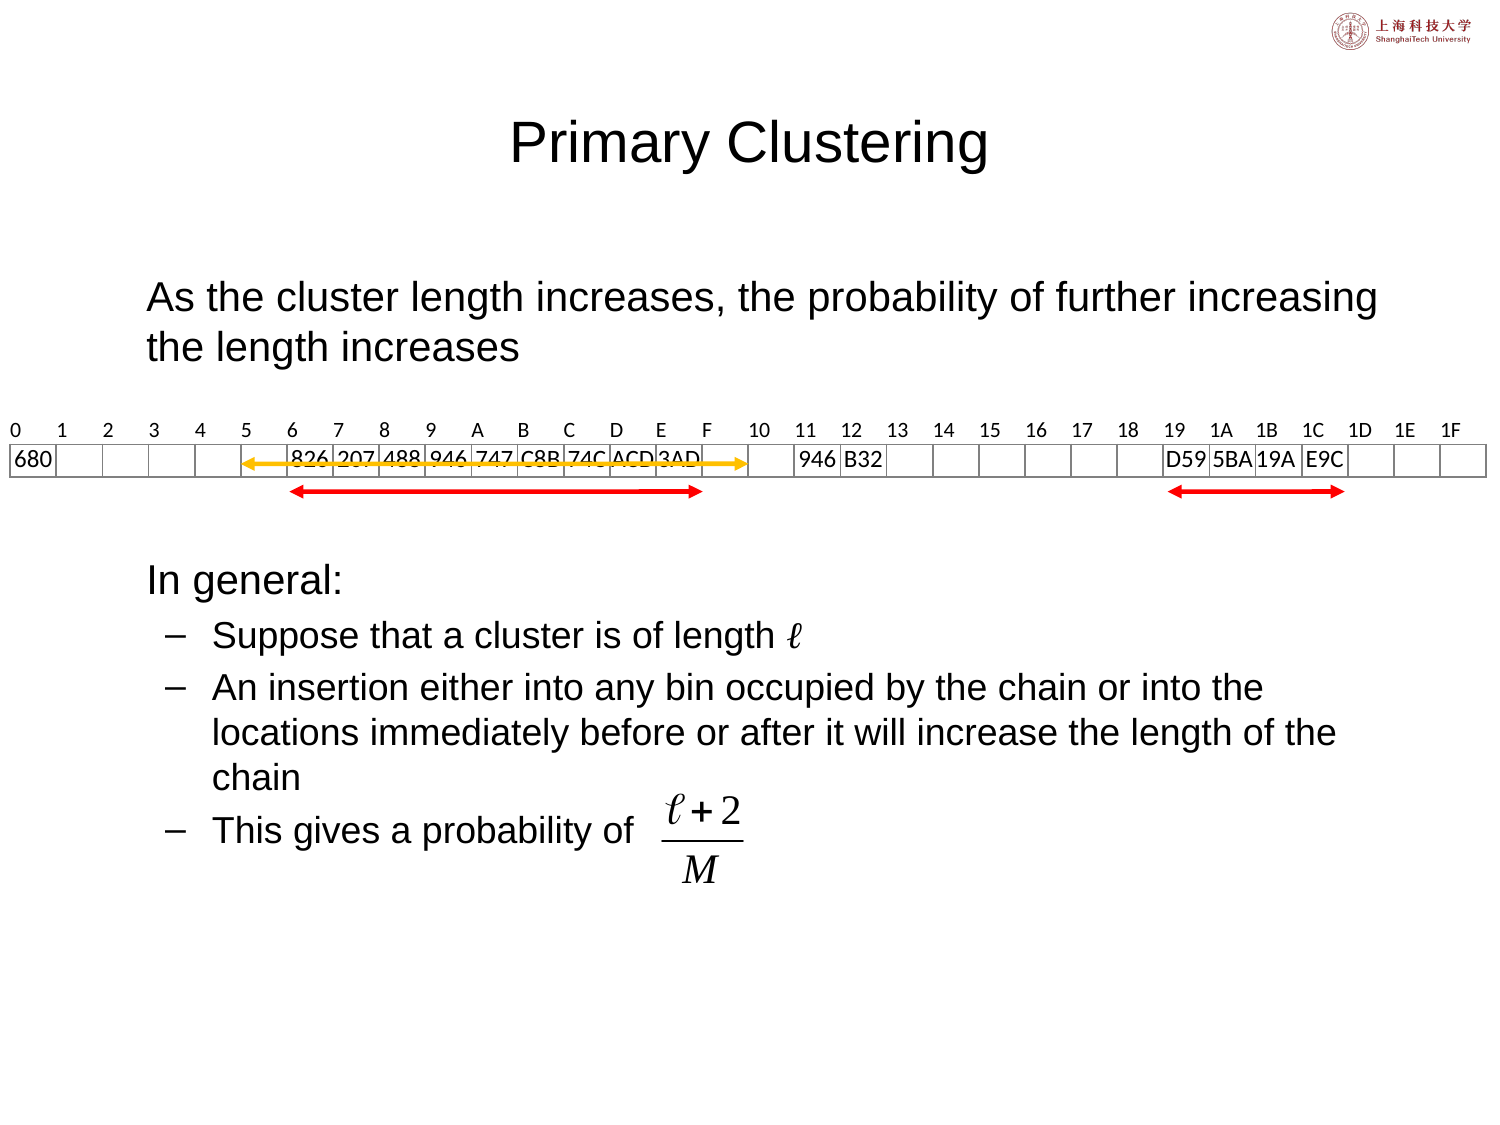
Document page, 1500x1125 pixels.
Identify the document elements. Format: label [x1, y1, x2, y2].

table_cell [611, 445, 655, 463]
table_cell [472, 464, 517, 476]
table_cell [11, 445, 55, 476]
table_cell [426, 464, 471, 476]
text_box [1167, 485, 1345, 498]
text_box [654, 784, 754, 894]
picture [1327, 0, 1478, 109]
table_cell [103, 445, 148, 476]
table_cell [657, 464, 701, 476]
table_cell [57, 445, 102, 476]
table_cell [334, 445, 378, 463]
table_cell [703, 445, 747, 463]
table_header [10, 421, 1486, 444]
table_cell [841, 445, 886, 476]
list [74, 478, 1426, 1006]
title [74, 44, 1426, 233]
table_cell [1441, 445, 1485, 476]
table_cell [1256, 445, 1301, 476]
table_cell [518, 445, 563, 463]
table_cell [1303, 445, 1347, 476]
table_cell [1210, 445, 1255, 476]
table_cell [518, 464, 563, 476]
table_cell [288, 464, 332, 476]
list [74, 262, 1426, 421]
table_cell [380, 445, 424, 463]
text_box [240, 457, 749, 471]
table_cell [887, 445, 932, 476]
table_cell [749, 445, 793, 476]
table_cell [611, 464, 655, 476]
table_cell [1395, 445, 1439, 476]
table_cell [565, 464, 609, 476]
table_cell [1349, 445, 1393, 476]
text_box [289, 485, 703, 498]
table_cell [1118, 445, 1162, 476]
table_cell [334, 464, 378, 476]
table_cell [380, 464, 424, 476]
table_cell [1164, 445, 1209, 476]
table_cell [980, 445, 1024, 476]
table_cell [703, 464, 747, 476]
table_cell [565, 445, 609, 463]
table_cell [288, 445, 332, 463]
table_cell [242, 445, 286, 463]
table_cell [934, 445, 978, 476]
table_cell [1026, 445, 1070, 476]
table_cell [657, 445, 701, 463]
table_cell [1072, 445, 1116, 476]
table_cell [472, 445, 517, 463]
table_cell [242, 464, 286, 476]
table_cell [149, 445, 194, 476]
table_cell [426, 445, 471, 463]
table_cell [795, 445, 840, 476]
table_cell [196, 445, 240, 476]
